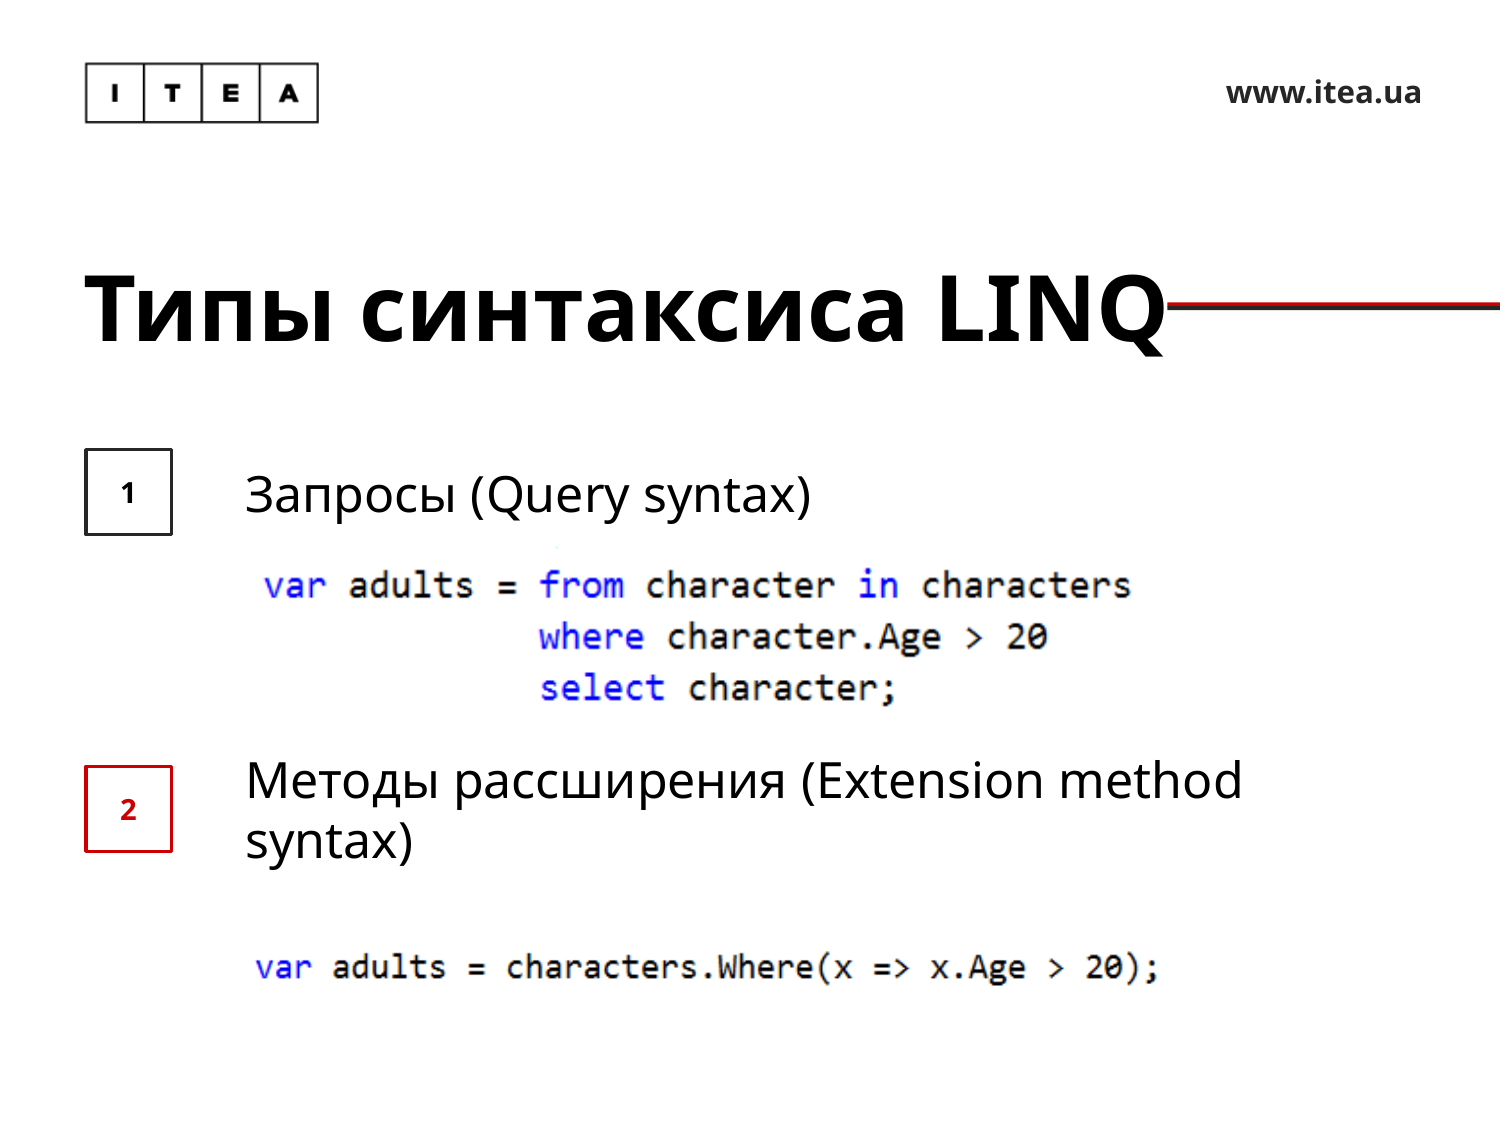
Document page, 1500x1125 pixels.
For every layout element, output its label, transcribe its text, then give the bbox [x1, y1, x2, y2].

picture [206, 539, 1194, 748]
text_box [1167, 302, 1500, 306]
title Типы синтаксиса LINQ [68, 211, 1413, 399]
text_box 1 [85, 449, 172, 535]
text_box www.itea.ua [1172, 66, 1477, 115]
picture [206, 871, 1212, 1063]
text_box 2 [85, 766, 172, 852]
text_box [1167, 306, 1500, 311]
picture [57, 49, 344, 133]
text_box Методы рассширения (Extension method syntax) [230, 732, 1413, 886]
text_box Запросы (Query syntax) [230, 415, 1117, 537]
